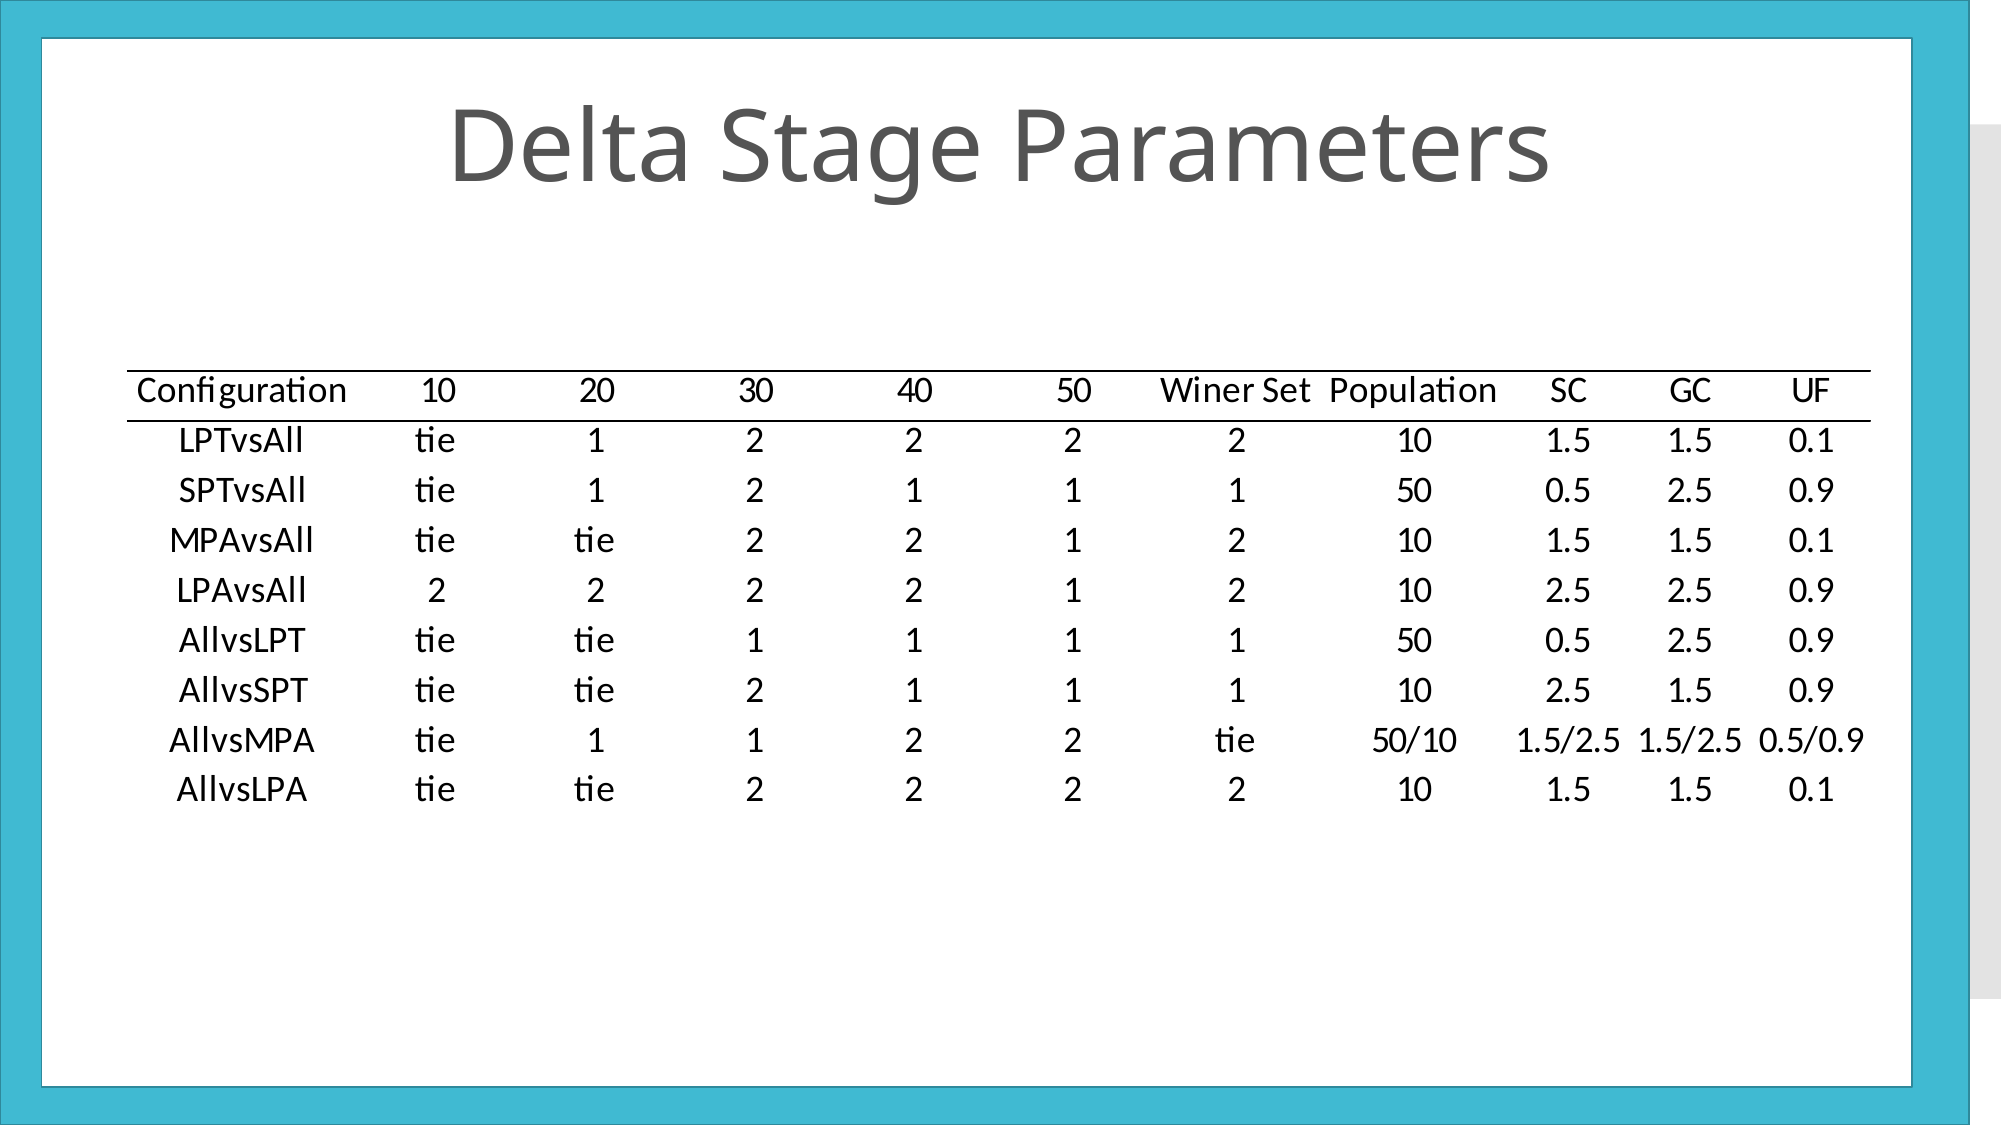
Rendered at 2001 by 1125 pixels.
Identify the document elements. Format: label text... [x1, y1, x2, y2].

text_box [42, 39, 593, 1086]
picture [126, 369, 1874, 822]
text_box [0, 0, 1970, 1125]
text_box Delta Stage Parameters [431, 73, 1569, 209]
